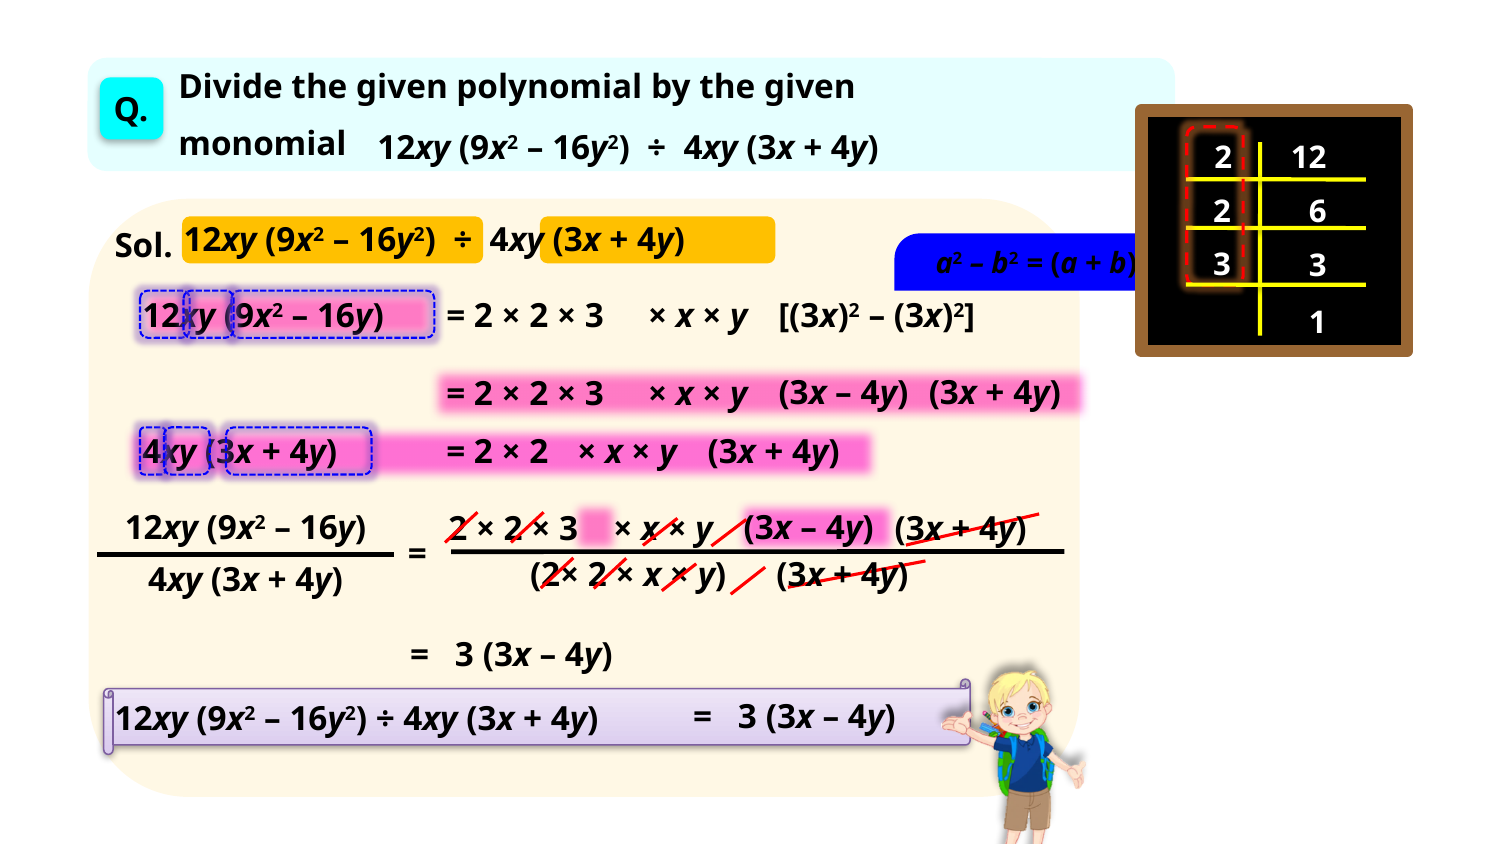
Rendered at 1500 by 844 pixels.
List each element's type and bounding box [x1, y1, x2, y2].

text_box [229, 337, 237, 342]
text_box [82, 55, 1409, 799]
picture [941, 657, 1091, 844]
text_box [226, 286, 237, 291]
text_box [161, 474, 171, 479]
text_box [180, 286, 195, 290]
